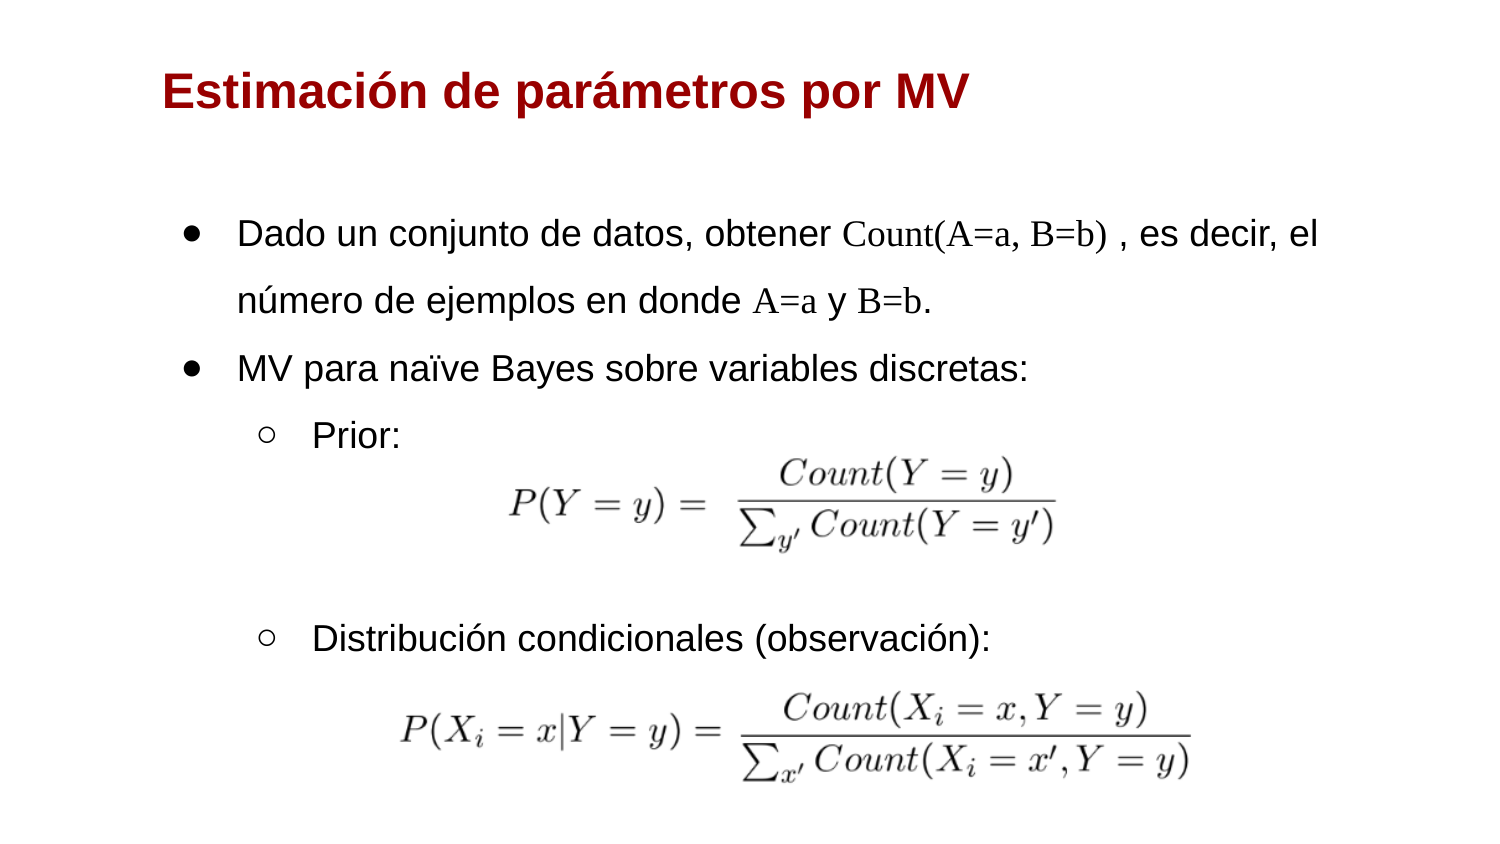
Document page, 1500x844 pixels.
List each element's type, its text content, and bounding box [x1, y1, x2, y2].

text_box Estimación de parámetros por MV Dado un conjunto de datos, obtener Count(A=a, B=b) , es decir, el número de ejemplos en donde A=a y B=b. MV para naïve Bayes sobre variables discretas: Prior: Distribución condicionales (observación): [146, 43, 1390, 801]
picture [395, 681, 1196, 794]
picture [497, 450, 1061, 560]
